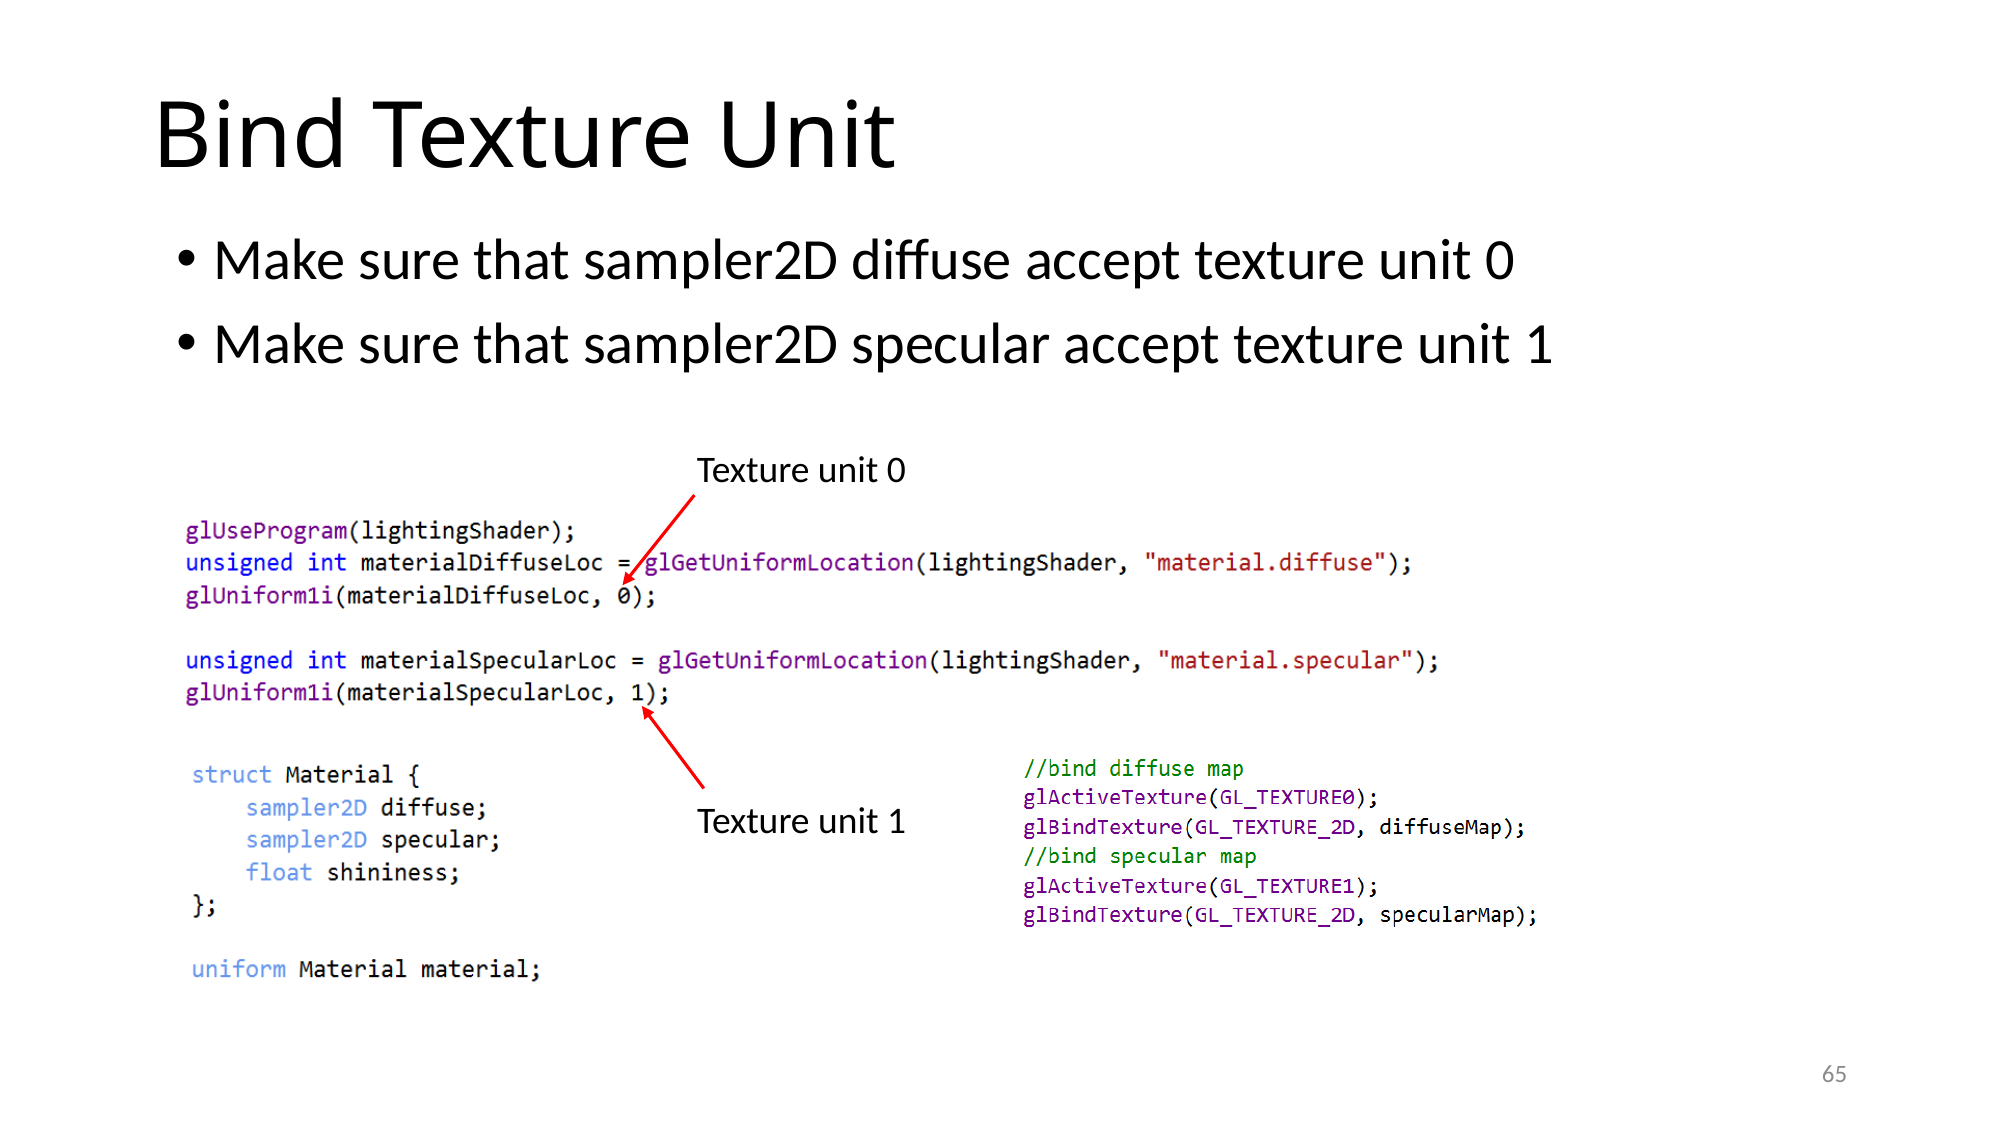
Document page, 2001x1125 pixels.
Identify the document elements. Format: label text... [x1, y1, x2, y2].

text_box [176, 437, 1549, 991]
list Make sure that sampler2D diffuse accept texture unit 0 Make sure that sampler2D specular accept texture unit 1 [161, 221, 1804, 420]
slide_number 65 [1412, 1042, 1863, 1103]
title Bind Texture Unit [137, 59, 1863, 216]
